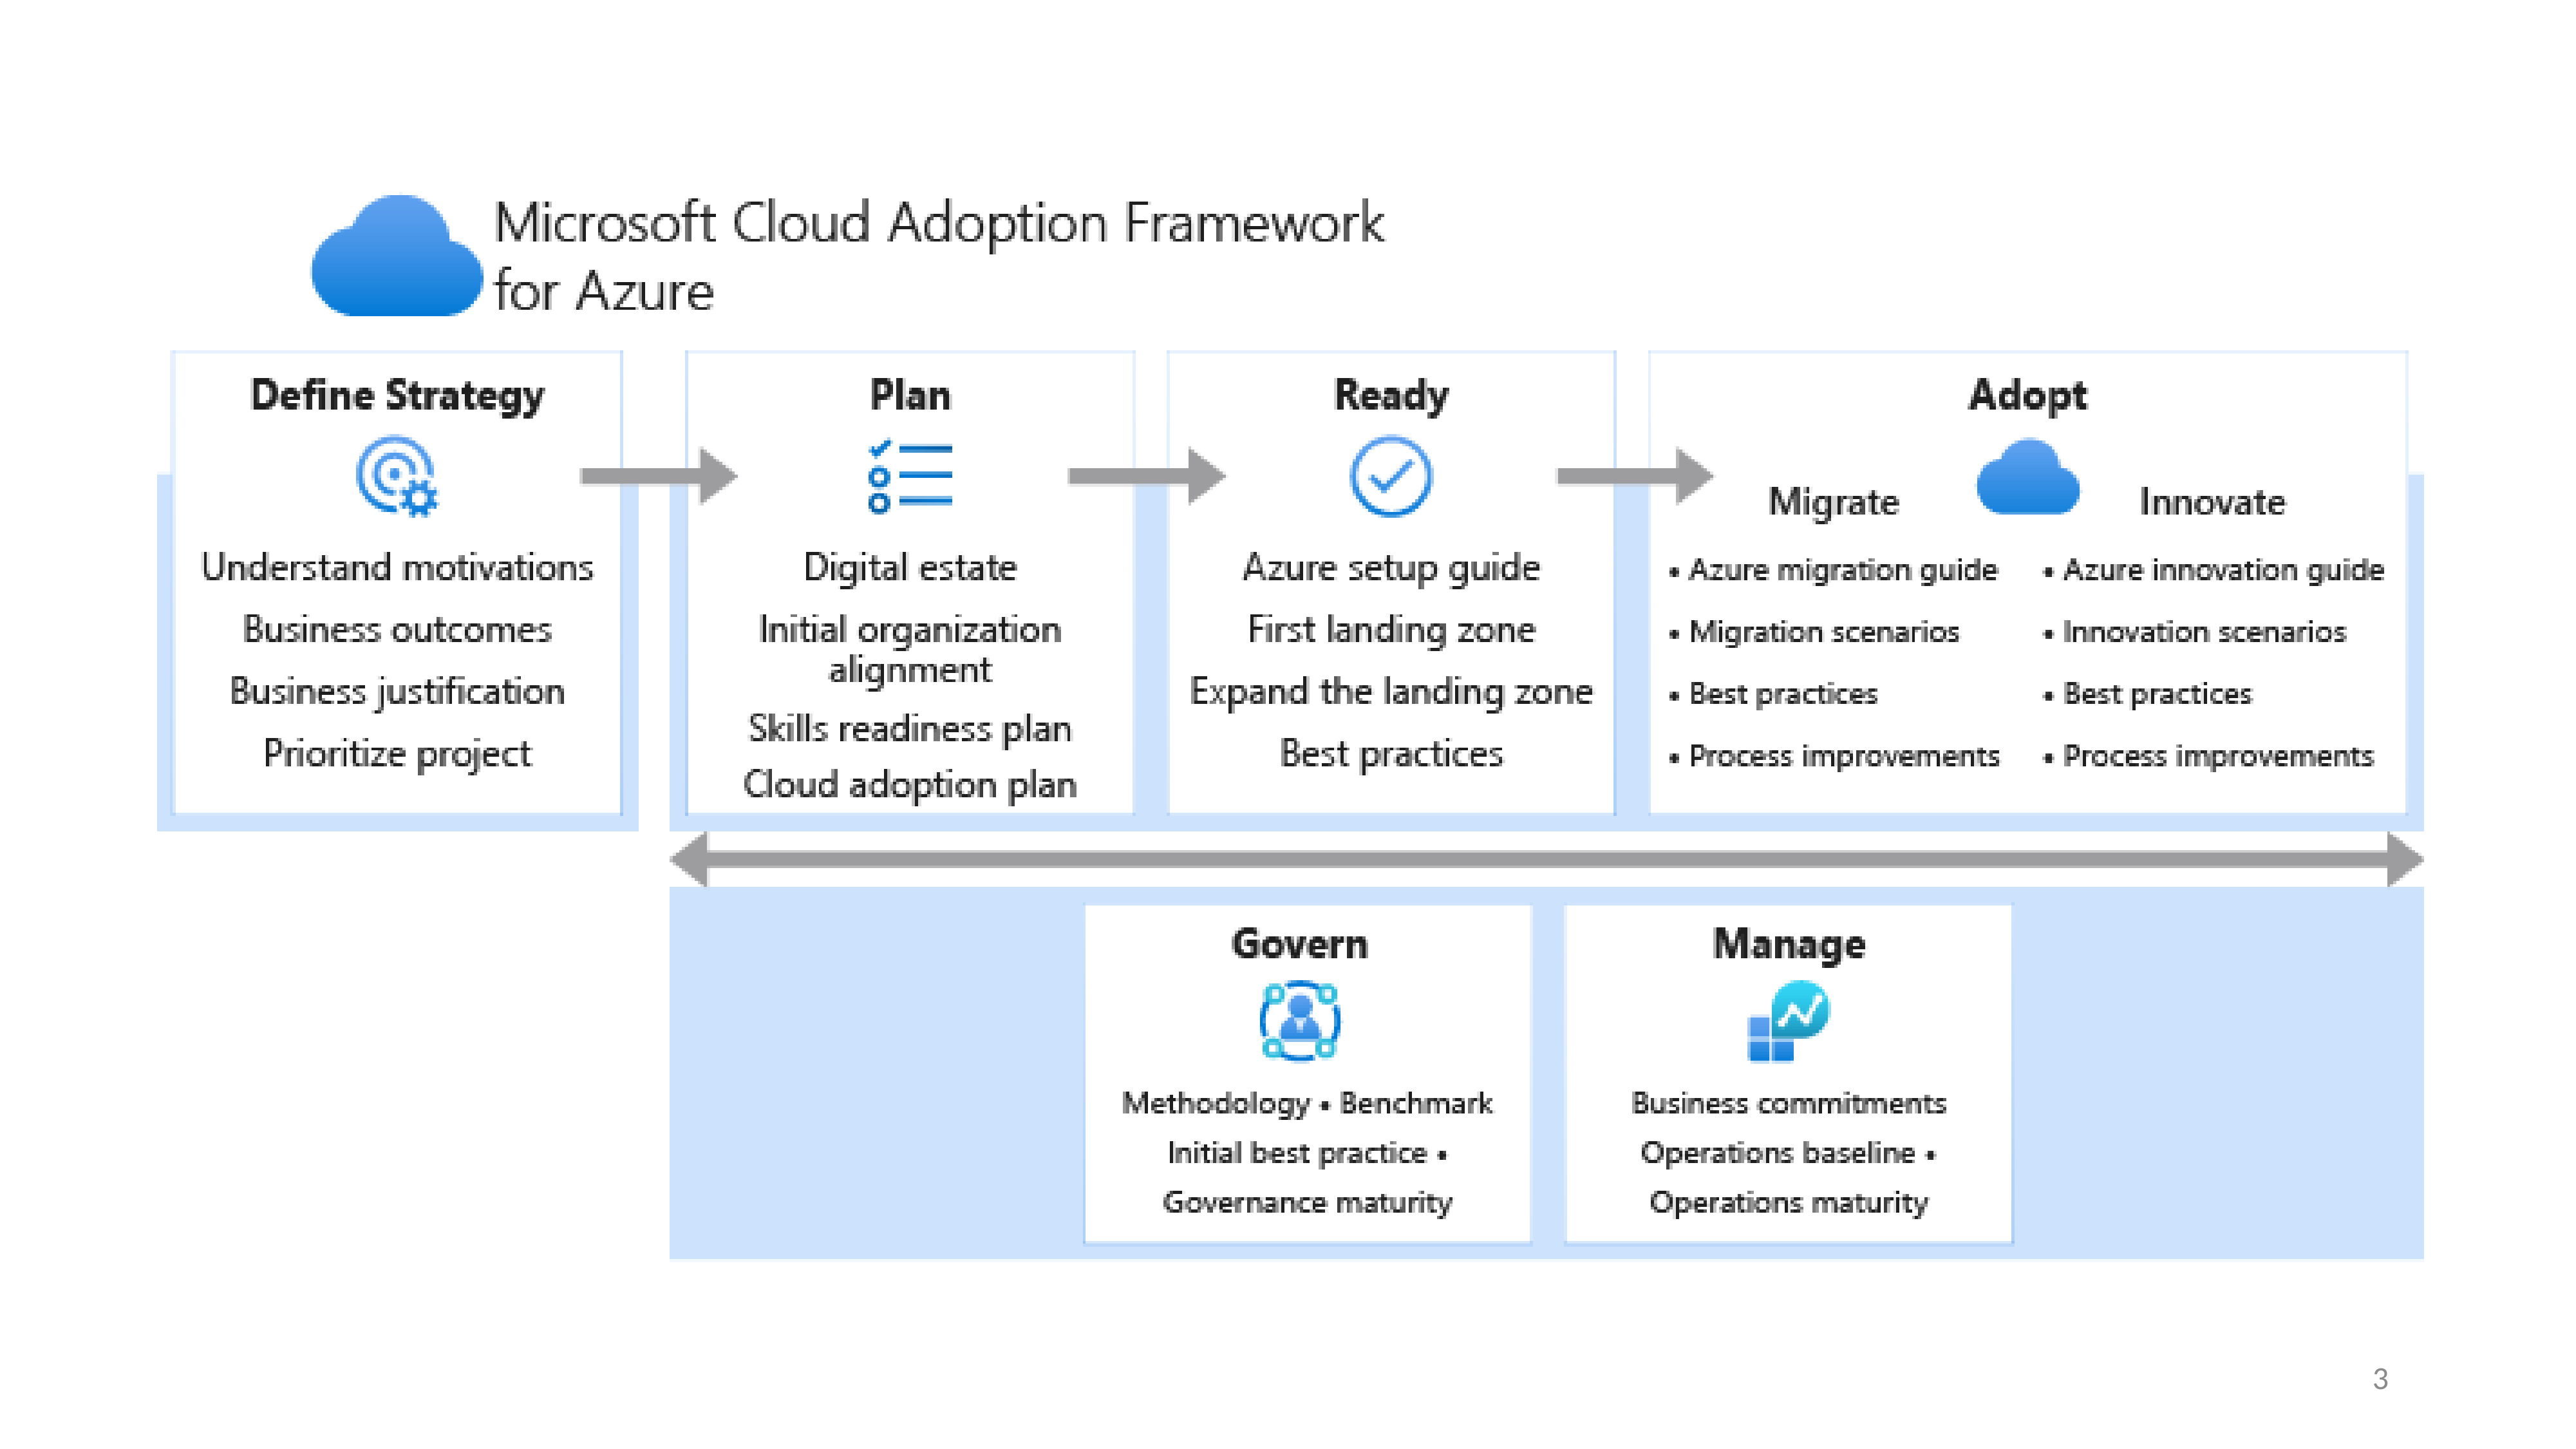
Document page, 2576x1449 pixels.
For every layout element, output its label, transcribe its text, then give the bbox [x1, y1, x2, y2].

slide_number 3 [1819, 1343, 2399, 1421]
picture [136, 174, 2440, 1275]
